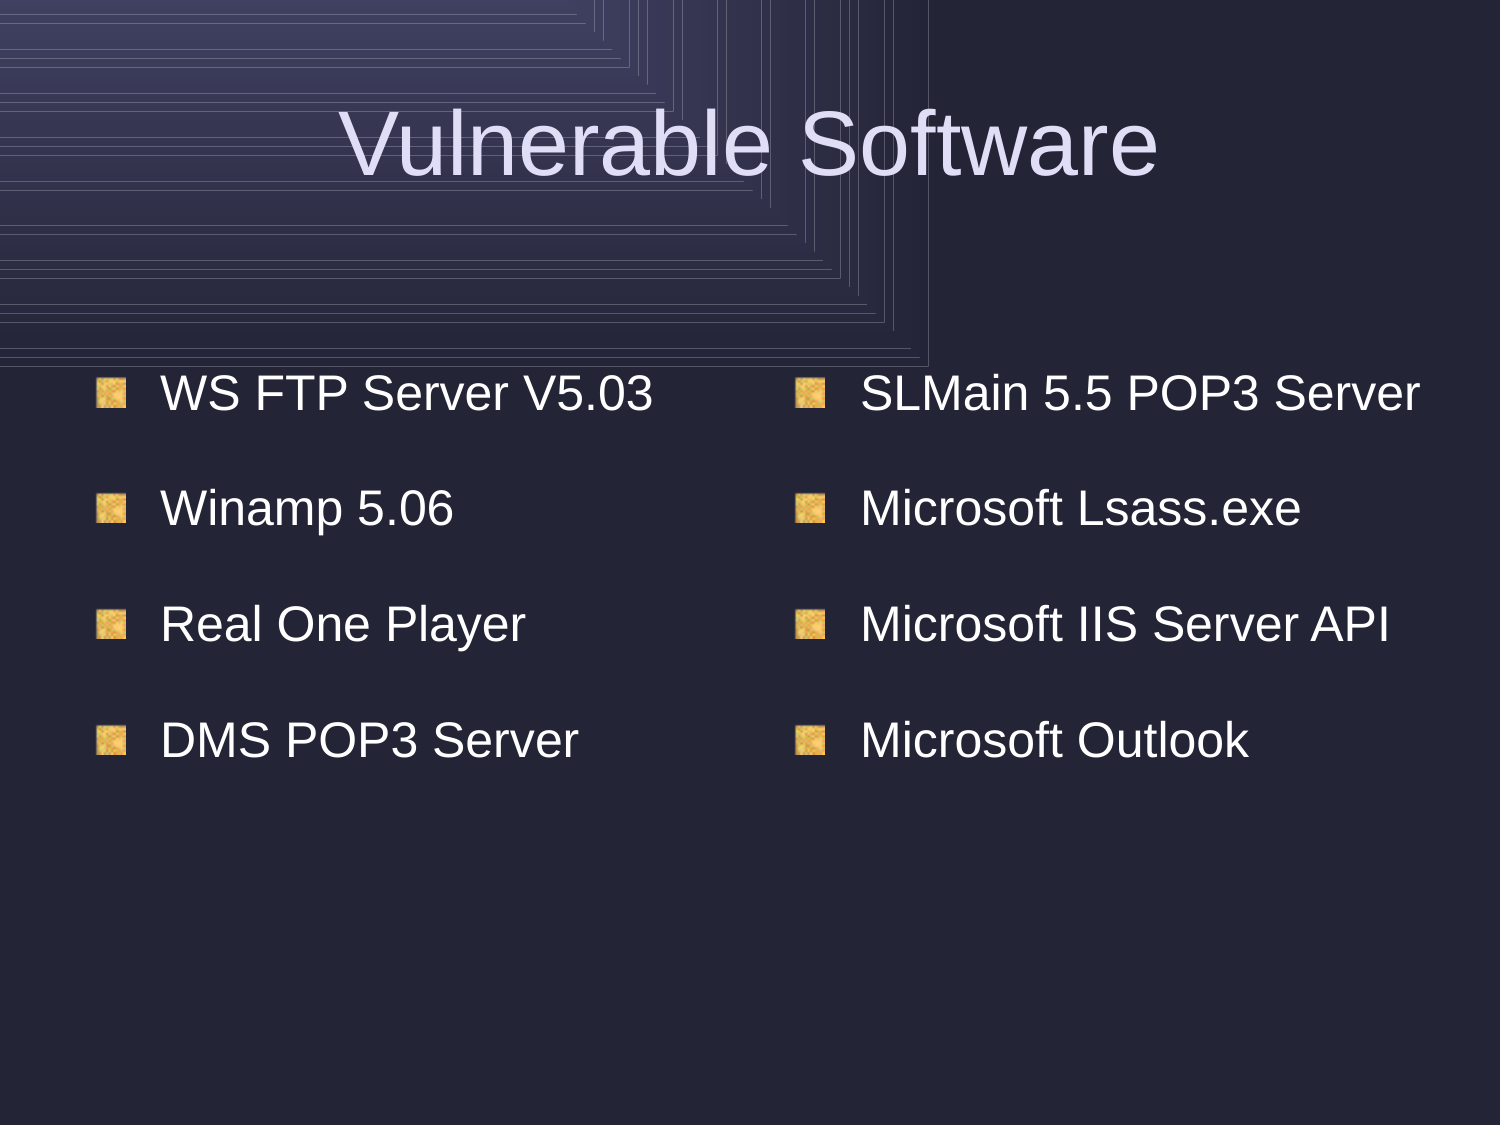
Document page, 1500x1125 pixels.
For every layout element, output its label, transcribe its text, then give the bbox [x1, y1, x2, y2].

title Vulnerable Software [74, 44, 1426, 233]
list WS FTP Server V5.03 Winamp 5.06 Real One Player DMS POP3 Server [74, 363, 713, 913]
picture [789, 487, 825, 523]
picture [789, 603, 825, 639]
text_box SLMain 5.5 POP3 Server Microsoft Lsass.exe Microsoft IIS Server API Microsoft Outlook [774, 364, 1463, 913]
picture [90, 371, 126, 408]
picture [789, 371, 825, 408]
picture [90, 603, 126, 639]
picture [90, 719, 126, 755]
picture [789, 719, 825, 755]
picture [90, 487, 126, 523]
